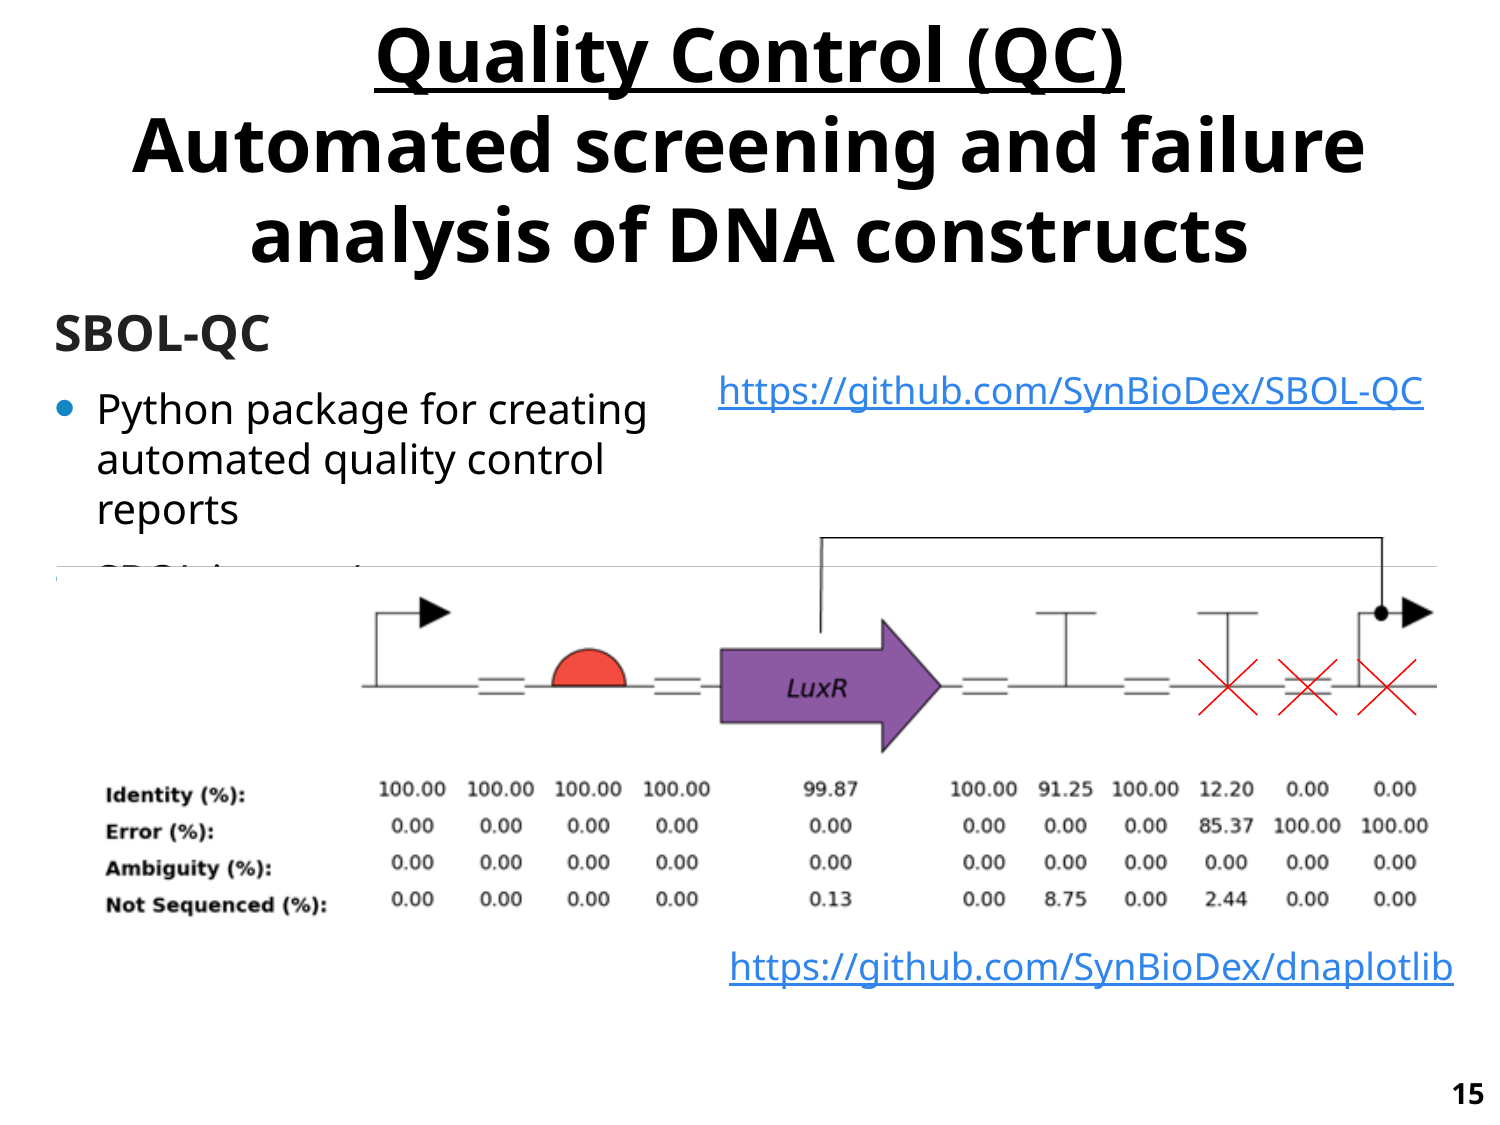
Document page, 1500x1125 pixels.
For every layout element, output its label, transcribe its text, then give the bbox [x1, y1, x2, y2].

text_box https://github.com/SynBioDex/dnaplotlib [714, 935, 1470, 1002]
slide_number 15 [1429, 1065, 1500, 1125]
text_box https://github.com/SynBioDex/SBOL-QC [703, 359, 1439, 425]
text_box Quality Control (QC) Automated screening and failure analysis of DNA constructs [0, 0, 1500, 285]
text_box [56, 537, 1438, 957]
text_box SBOL-QC Python package for creating automated quality control reports SBOL import/export [39, 294, 727, 699]
text_box [39, 710, 576, 1051]
